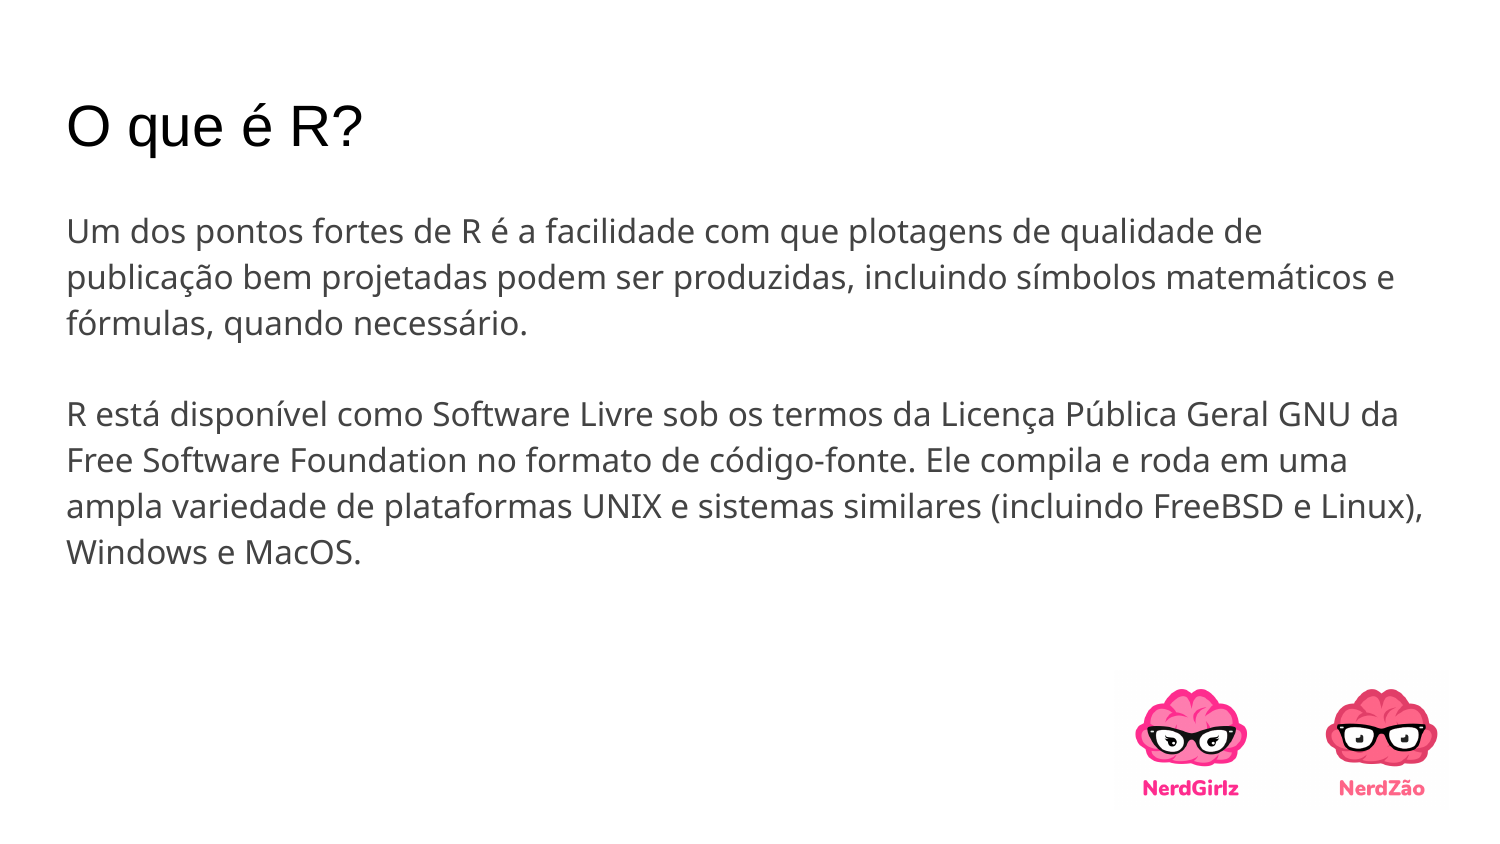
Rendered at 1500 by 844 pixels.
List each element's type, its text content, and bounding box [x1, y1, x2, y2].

title O que é R? [51, 72, 1449, 167]
list Um dos pontos fortes de R é a facilidade com que plotagens de qualidade de publicação bem projetadas podem ser produzidas, incluindo símbolos matemáticos e fórmulas, quando necessário. R está disponível como Software Livre sob os termos da Licença Pública Geral GNU da Free Software Foundation no formato de código-fonte. Ele compila e roda em uma ampla variedade de plataformas UNIX e sistemas similares (incluindo FreeBSD e Linux), Windows e MacOS. [51, 189, 1449, 750]
picture [1114, 670, 1450, 810]
